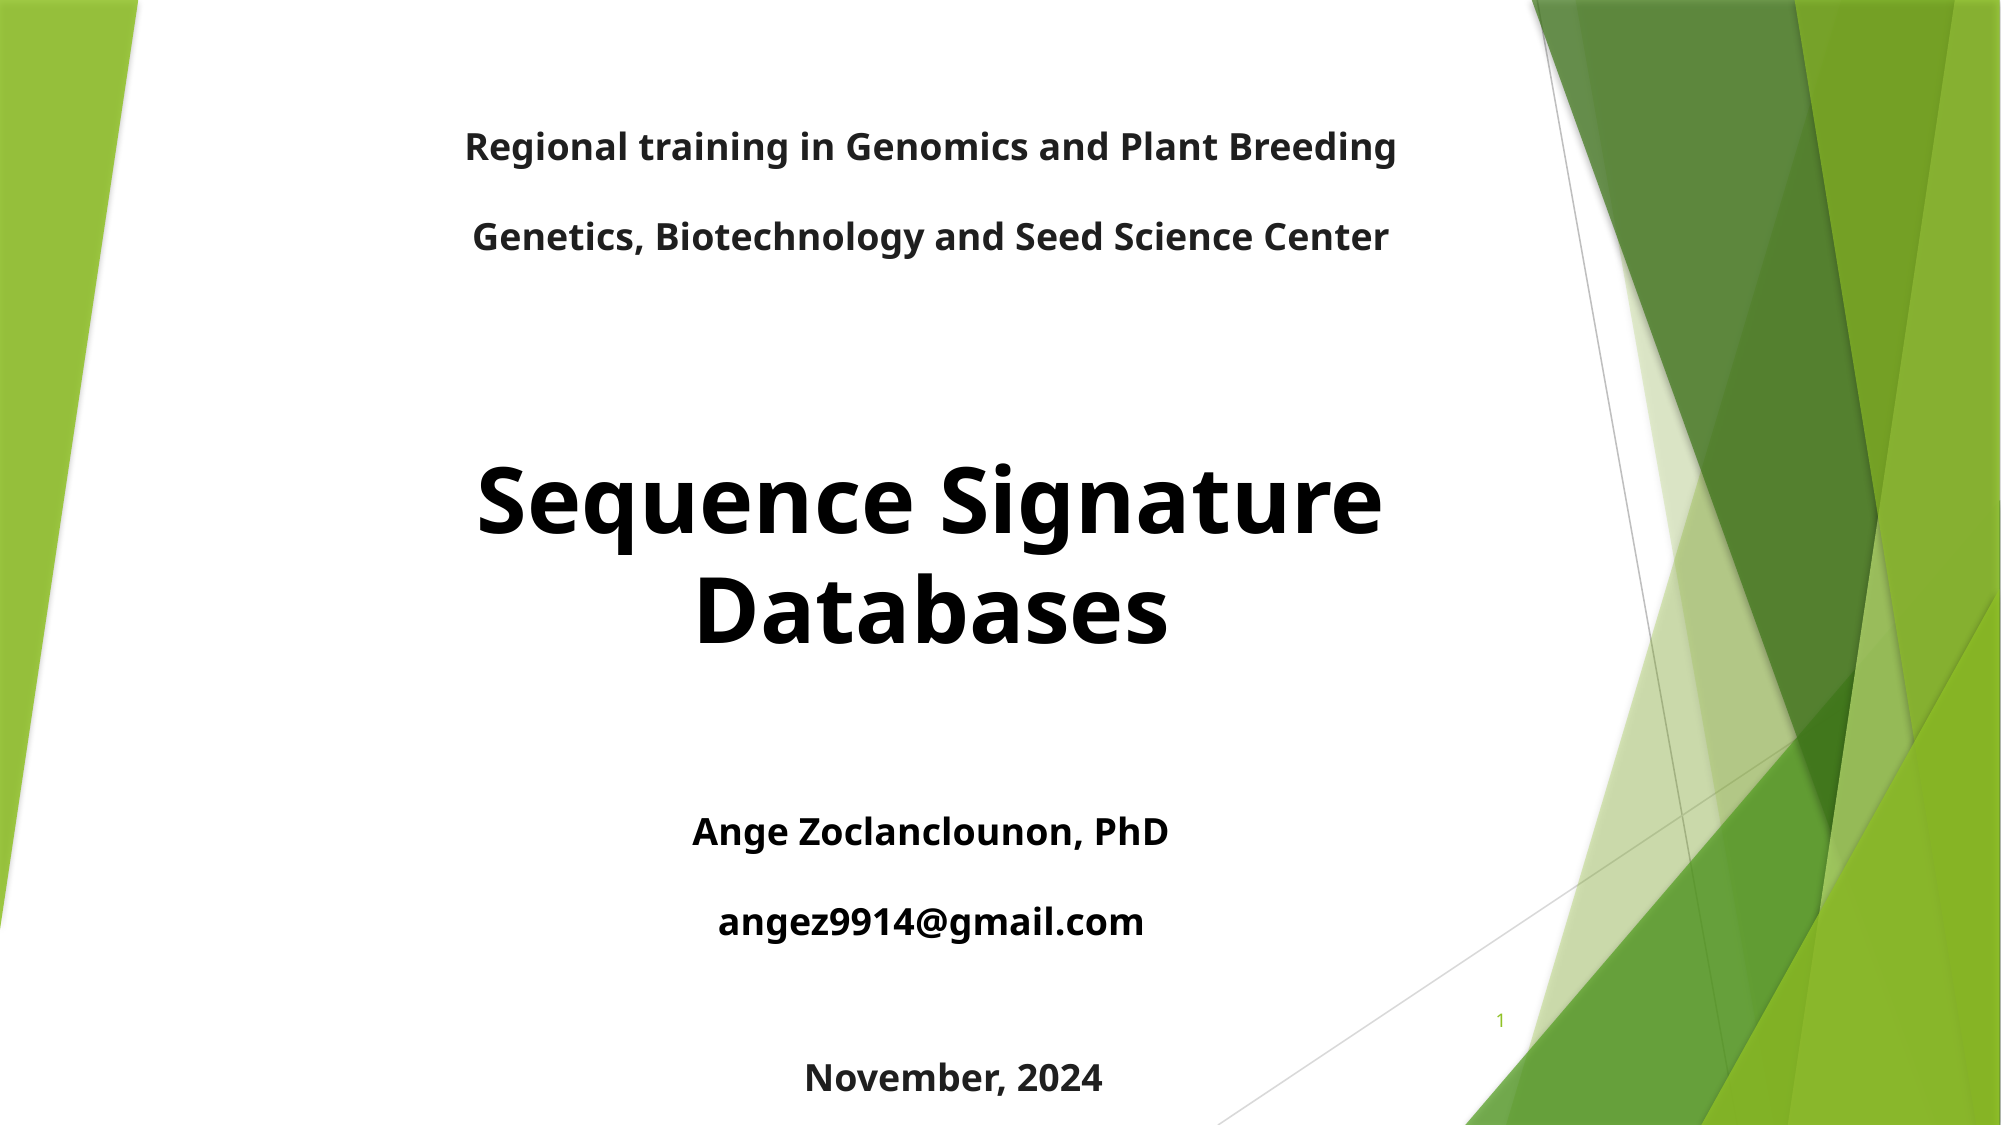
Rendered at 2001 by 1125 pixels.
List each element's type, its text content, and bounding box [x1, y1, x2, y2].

text_box Sequence Signature Databases [217, 434, 1646, 670]
text_box November, 2024 [453, 1046, 1454, 1107]
slide_number 1 [1409, 991, 1522, 1051]
text_box Ange Zoclanclounon, PhD angez9914@gmail.com [668, 800, 1195, 951]
text_box Regional training in Genomics and Plant Breeding Genetics, Biotechnology and Seed Science Center [431, 115, 1432, 266]
